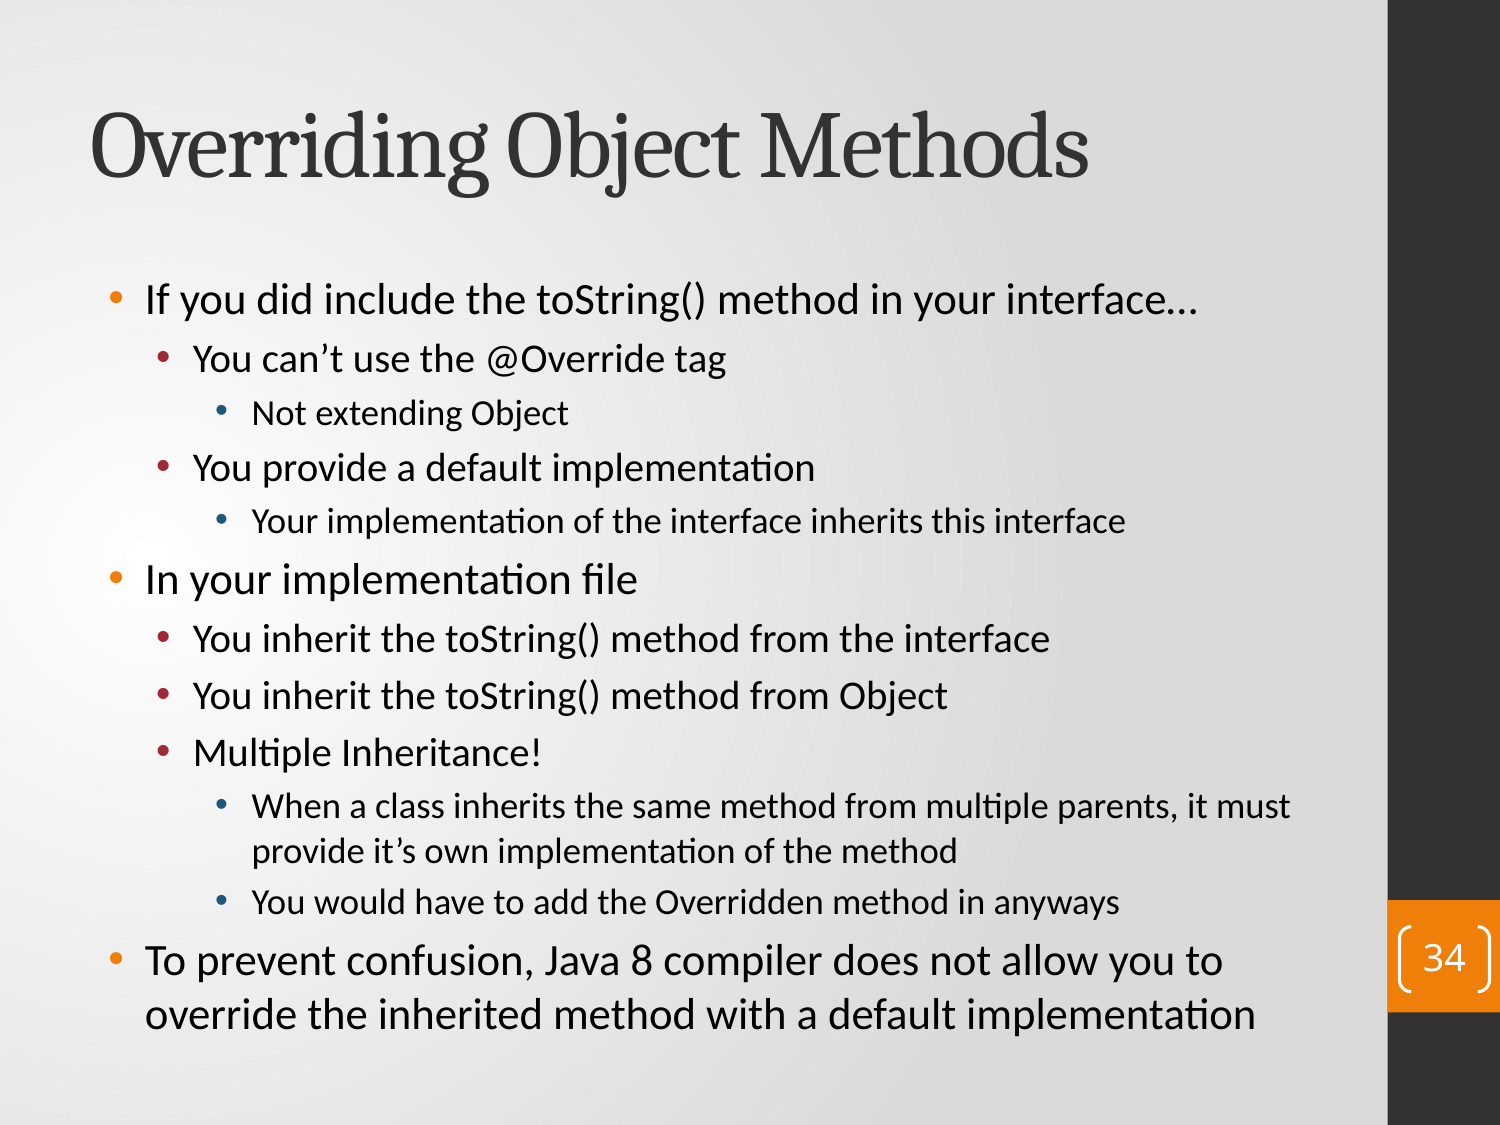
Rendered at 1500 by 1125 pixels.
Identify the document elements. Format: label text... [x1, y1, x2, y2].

title Overriding Object Methods [75, 45, 1325, 233]
list If you did include the toString() method in your interface… You can’t use the @Override tag Not extending Object You provide a default implementation Your implementation of the interface inherits this interface In your implementation file You inherit the toString() method from the interface You inherit the toString() method from Object Multiple Inheritance! When a class inherits the same method from multiple parents, it must provide it’s own implementation of the method You would have to add the Overridden method in anyways To prevent confusion, Java 8 compiler does not allow you to override the inherited method with a default implementation [75, 262, 1325, 1050]
slide_number 34 [1397, 925, 1492, 994]
